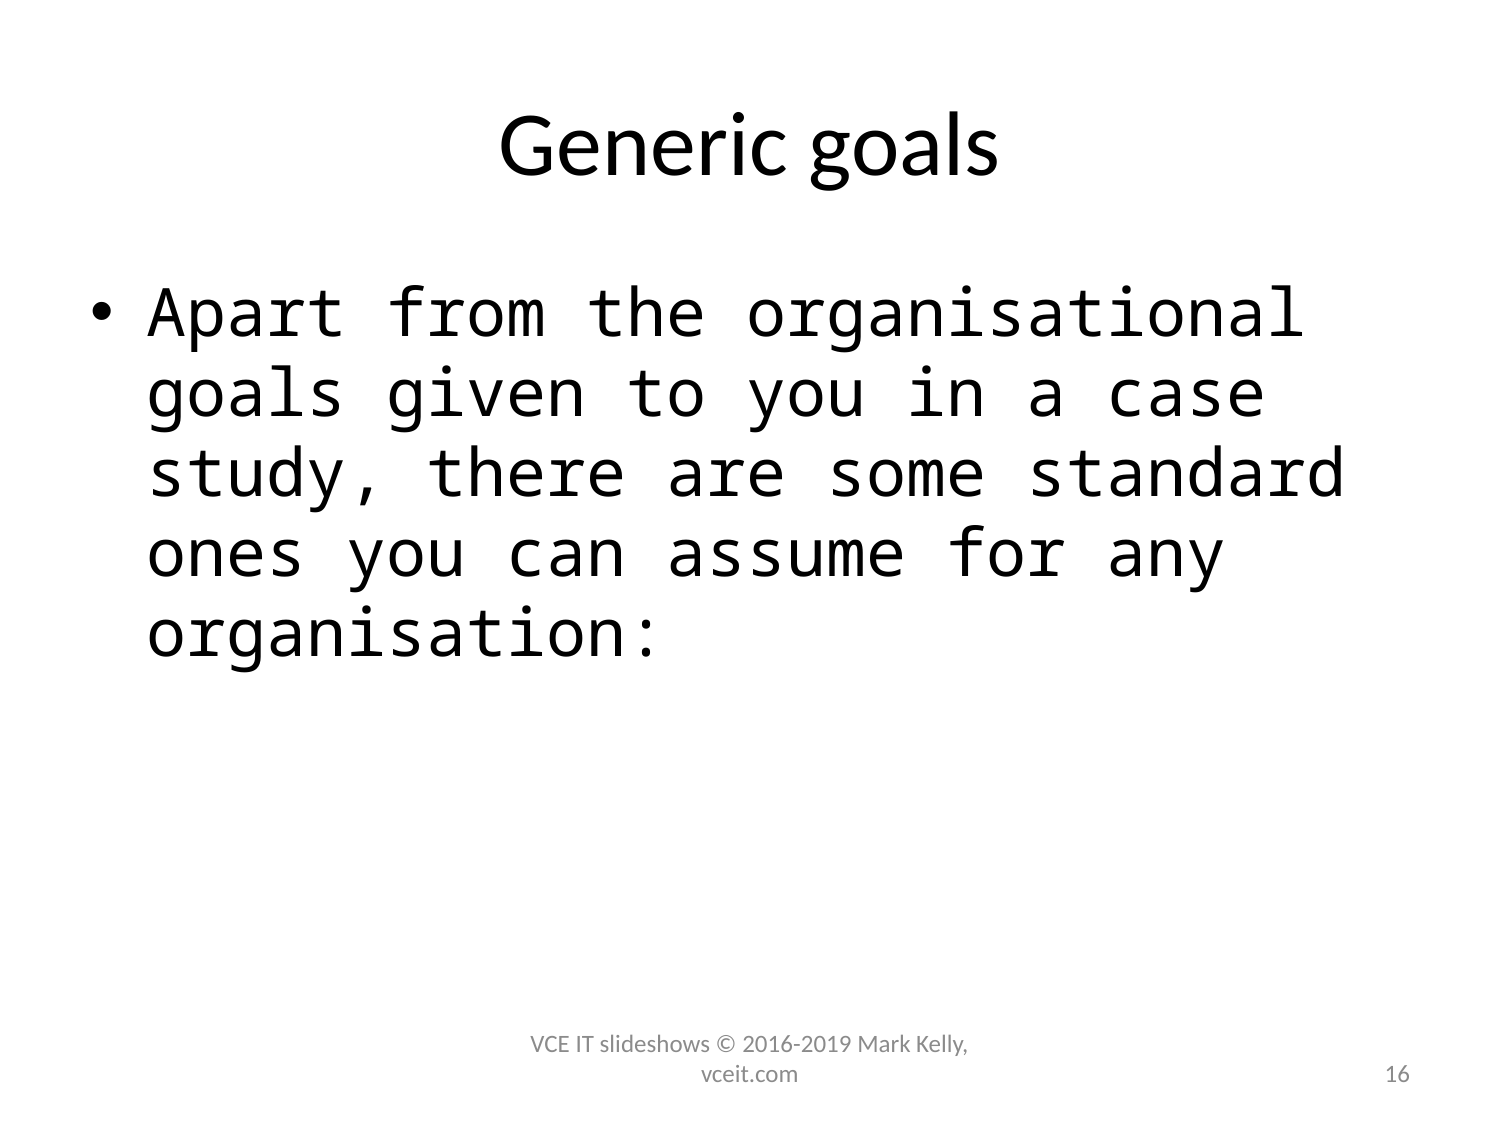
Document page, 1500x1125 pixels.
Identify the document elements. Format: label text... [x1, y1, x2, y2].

list Apart from the organisational goals given to you in a case study, there are some standard ones you can assume for any organisation: [74, 262, 1426, 1006]
title Generic goals [74, 44, 1426, 233]
slide_number 16 [1074, 1042, 1425, 1103]
footer VCE IT slideshows © 2016-2019 Mark Kelly, vceit.com [512, 1042, 988, 1103]
